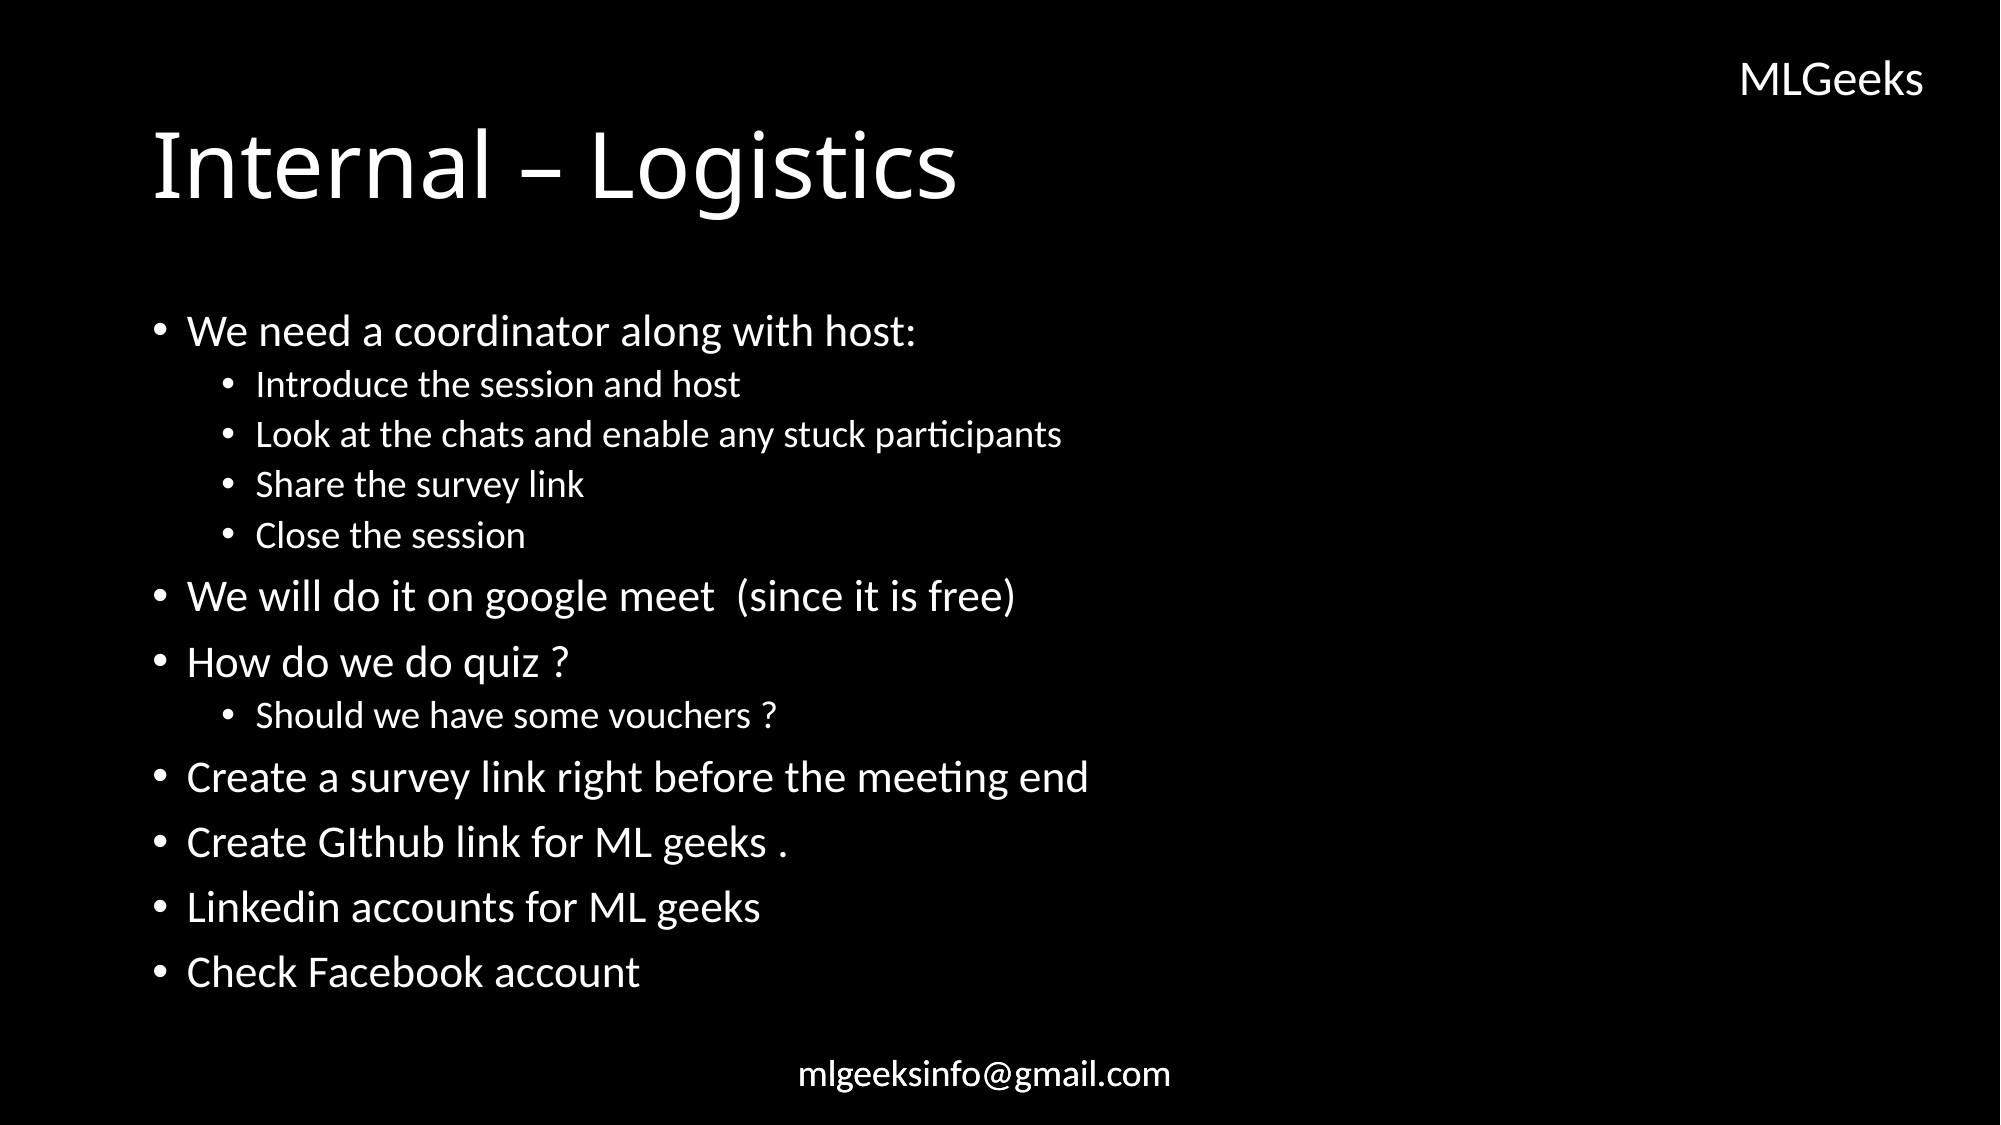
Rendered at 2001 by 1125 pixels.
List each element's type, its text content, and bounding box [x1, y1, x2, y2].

list We need a coordinator along with host: Introduce the session and host Look at the chats and enable any stuck participants Share the survey link Close the session We will do it on google meet (since it is free) How do we do quiz ? Should we have some vouchers ? Create a survey link right before the meeting end Create GIthub link for ML geeks . Linkedin accounts for ML geeks Check Facebook account [137, 299, 1863, 1014]
title Internal – Logistics [137, 59, 1863, 278]
